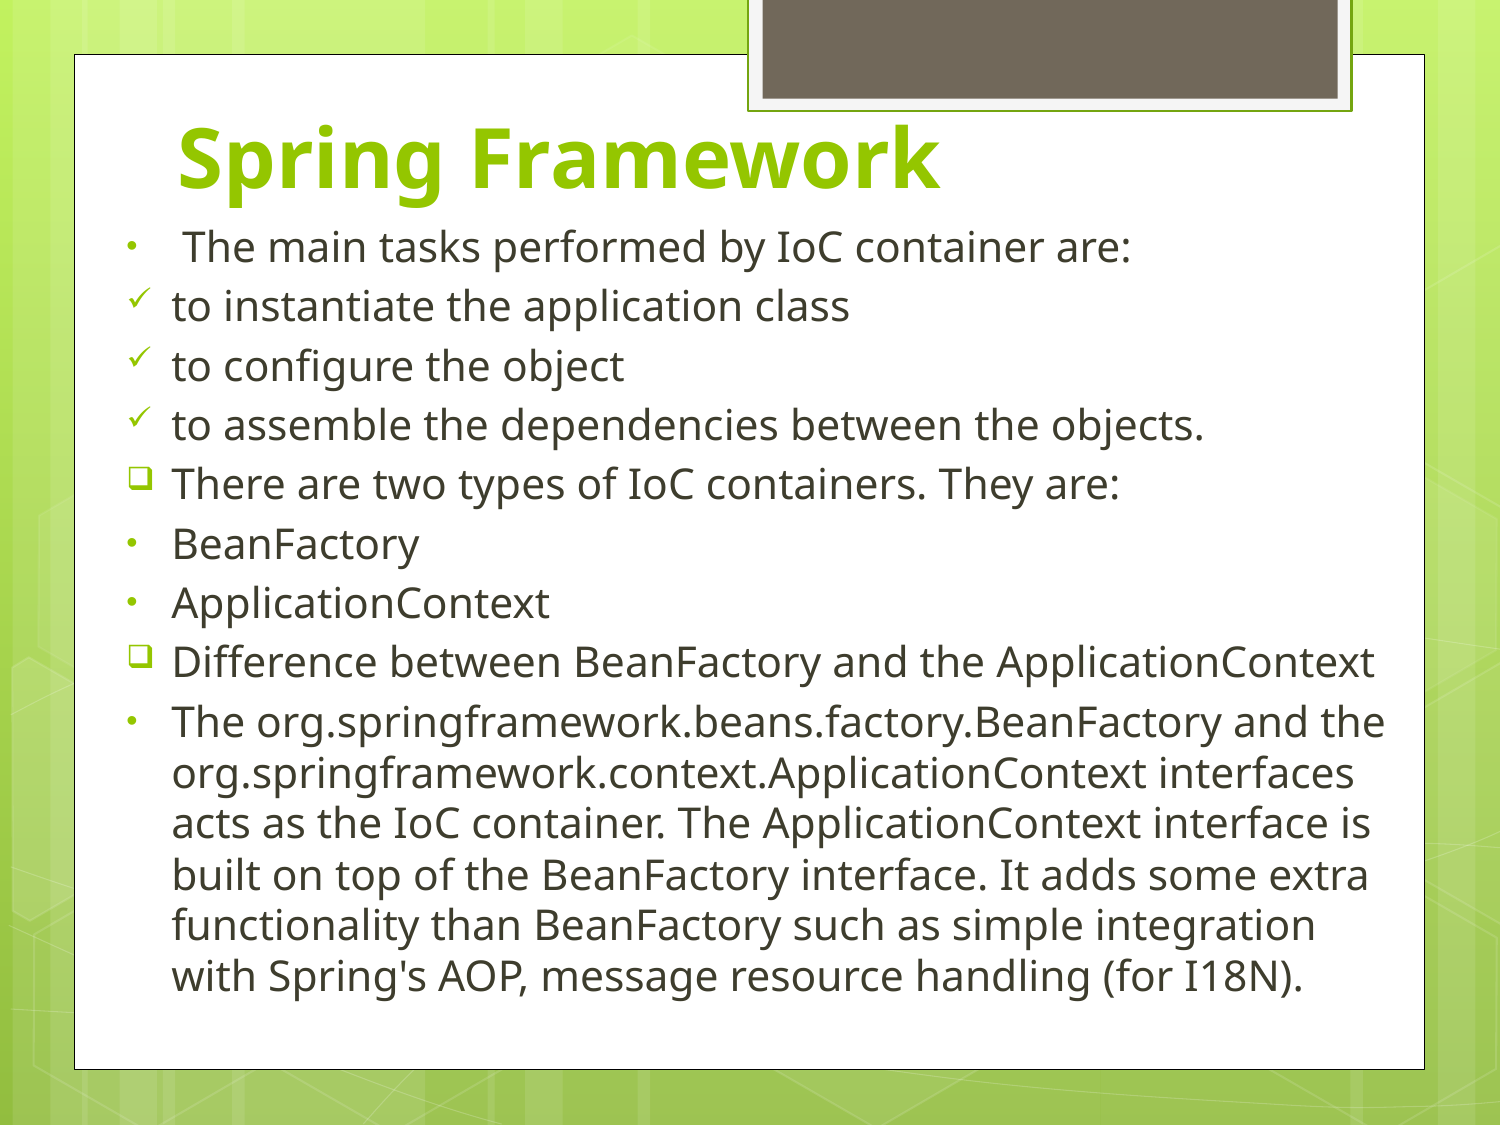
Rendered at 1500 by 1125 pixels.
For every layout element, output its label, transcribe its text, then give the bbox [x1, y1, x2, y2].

title Spring Framework [162, 24, 1315, 212]
list The main tasks performed by IoC container are: to instantiate the application class to configure the object to assemble the dependencies between the objects. There are two types of IoC containers. They are: BeanFactory ApplicationContext Difference between BeanFactory and the ApplicationContext The org.springframework.beans.factory.BeanFactory and the org.springframework.context.ApplicationContext interfaces acts as the IoC container. The ApplicationContext interface is built on top of the BeanFactory interface. It adds some extra functionality than BeanFactory such as simple integration with Spring's AOP, message resource handling (for I18N). [99, 212, 1413, 1063]
